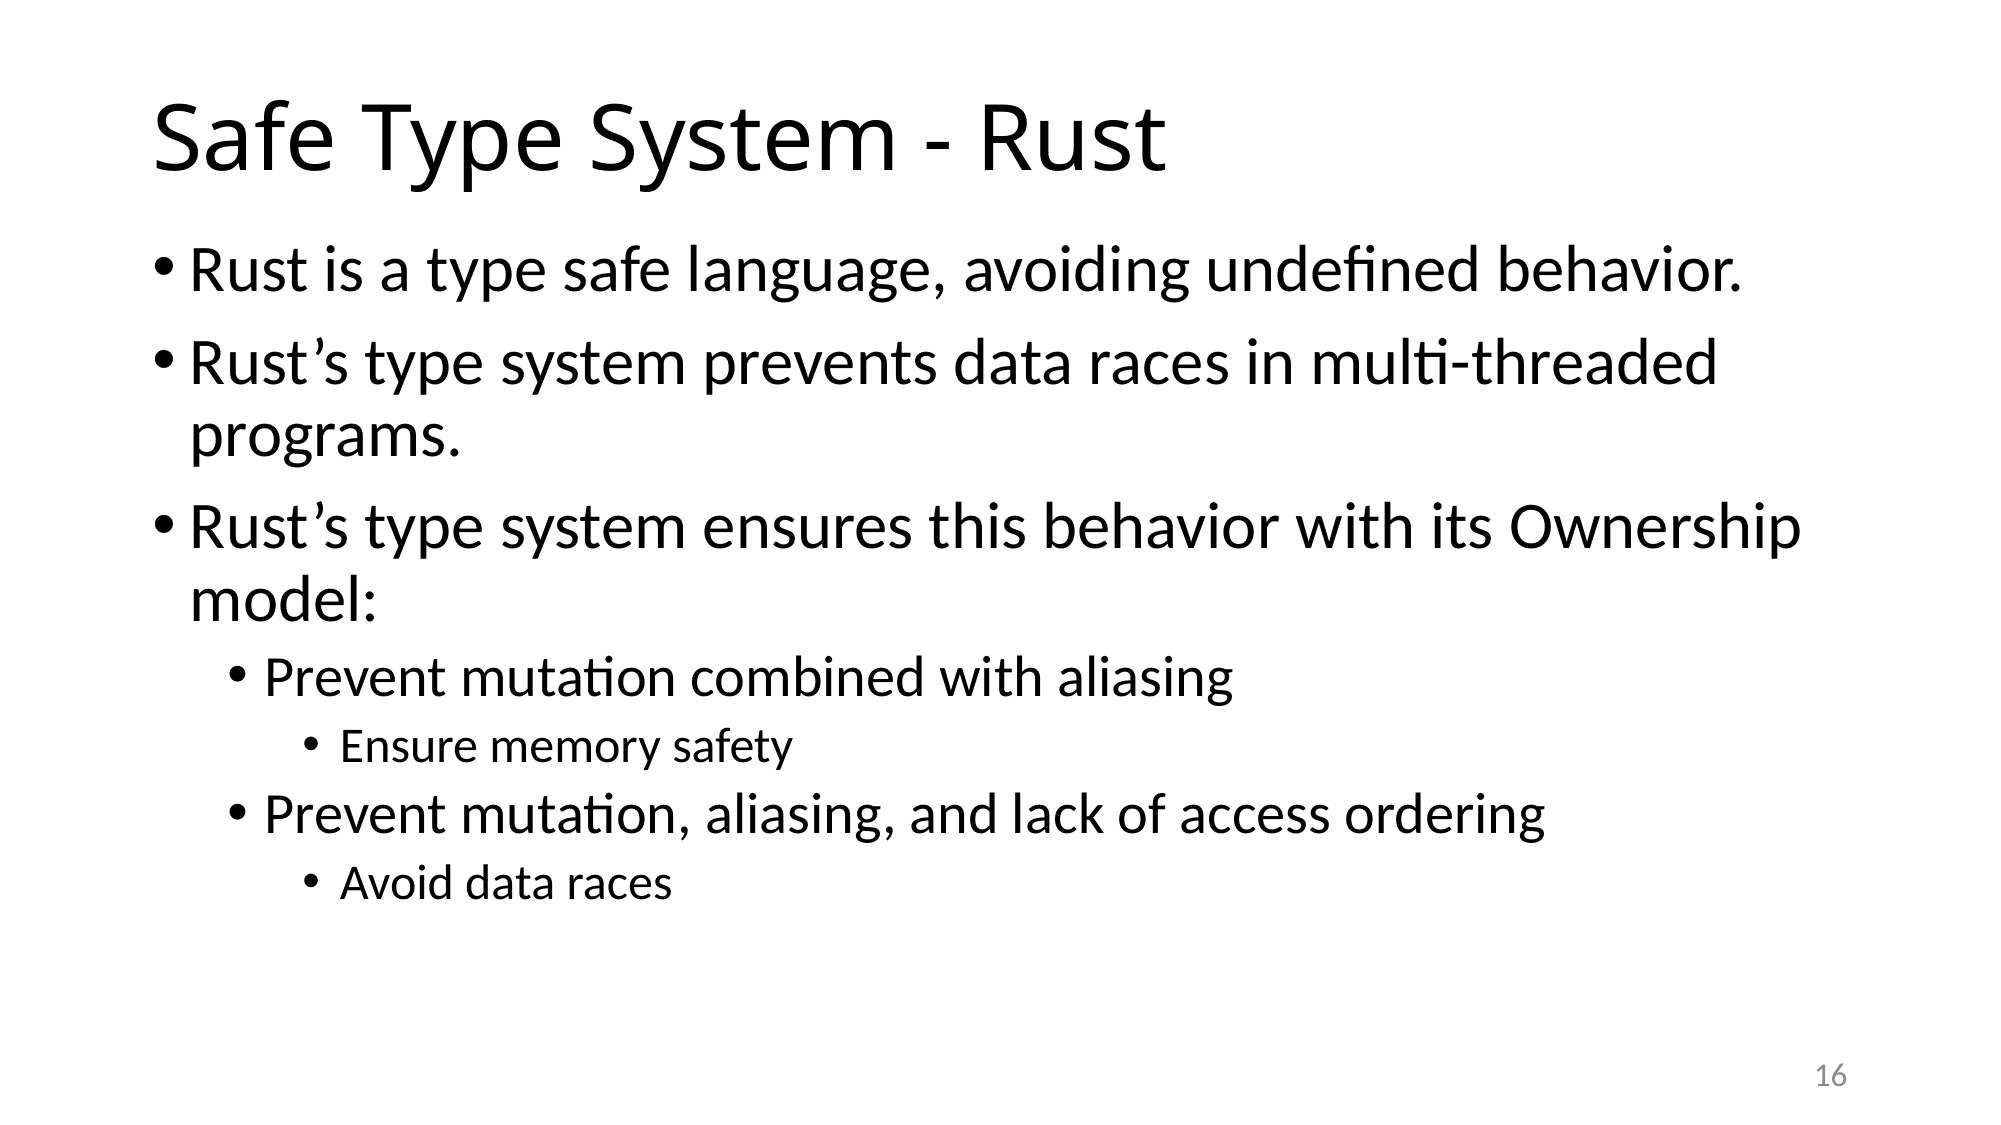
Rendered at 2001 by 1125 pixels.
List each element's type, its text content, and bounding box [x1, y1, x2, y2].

list Rust is a type safe language, avoiding undefined behavior. Rust’s type system prevents data races in multi-threaded programs. Rust’s type system ensures this behavior with its Ownership model: Prevent mutation combined with aliasing Ensure memory safety Prevent mutation, aliasing, and lack of access ordering Avoid data races [137, 226, 1863, 1019]
text_box Safe Type System - Rust [137, 70, 1863, 212]
slide_number 16 [1412, 1042, 1863, 1103]
